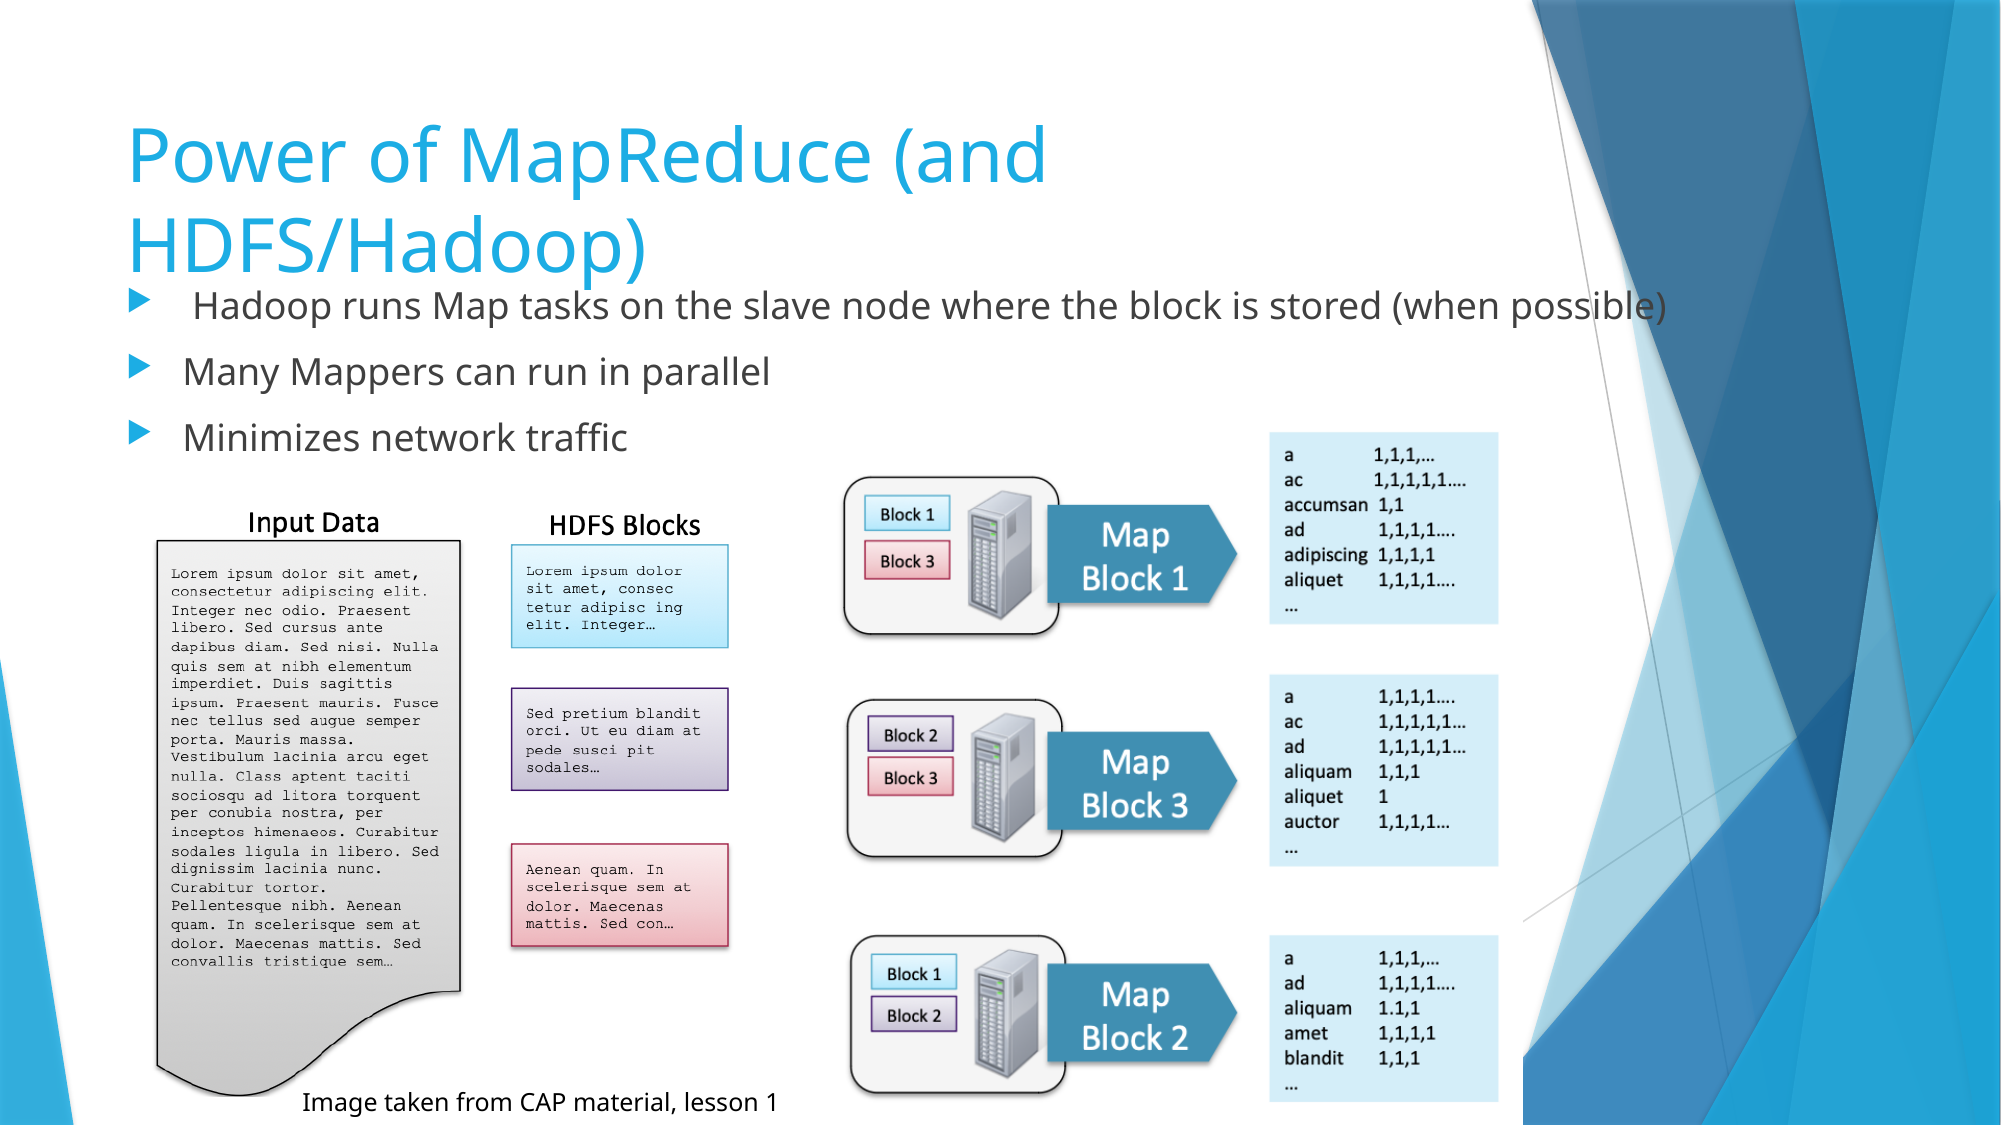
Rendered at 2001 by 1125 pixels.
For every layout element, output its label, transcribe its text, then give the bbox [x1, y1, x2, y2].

picture [140, 490, 788, 1098]
picture [815, 407, 1523, 1125]
title Power of MapReduce (and HDFS/Hadoop) [111, 99, 1522, 274]
list Hadoop runs Map tasks on the slave node where the block is stored (when possible) Many Mappers can run in parallel Minimizes network traffic [111, 274, 1762, 992]
text_box Image taken from CAP material, lesson 1 [287, 1079, 796, 1125]
